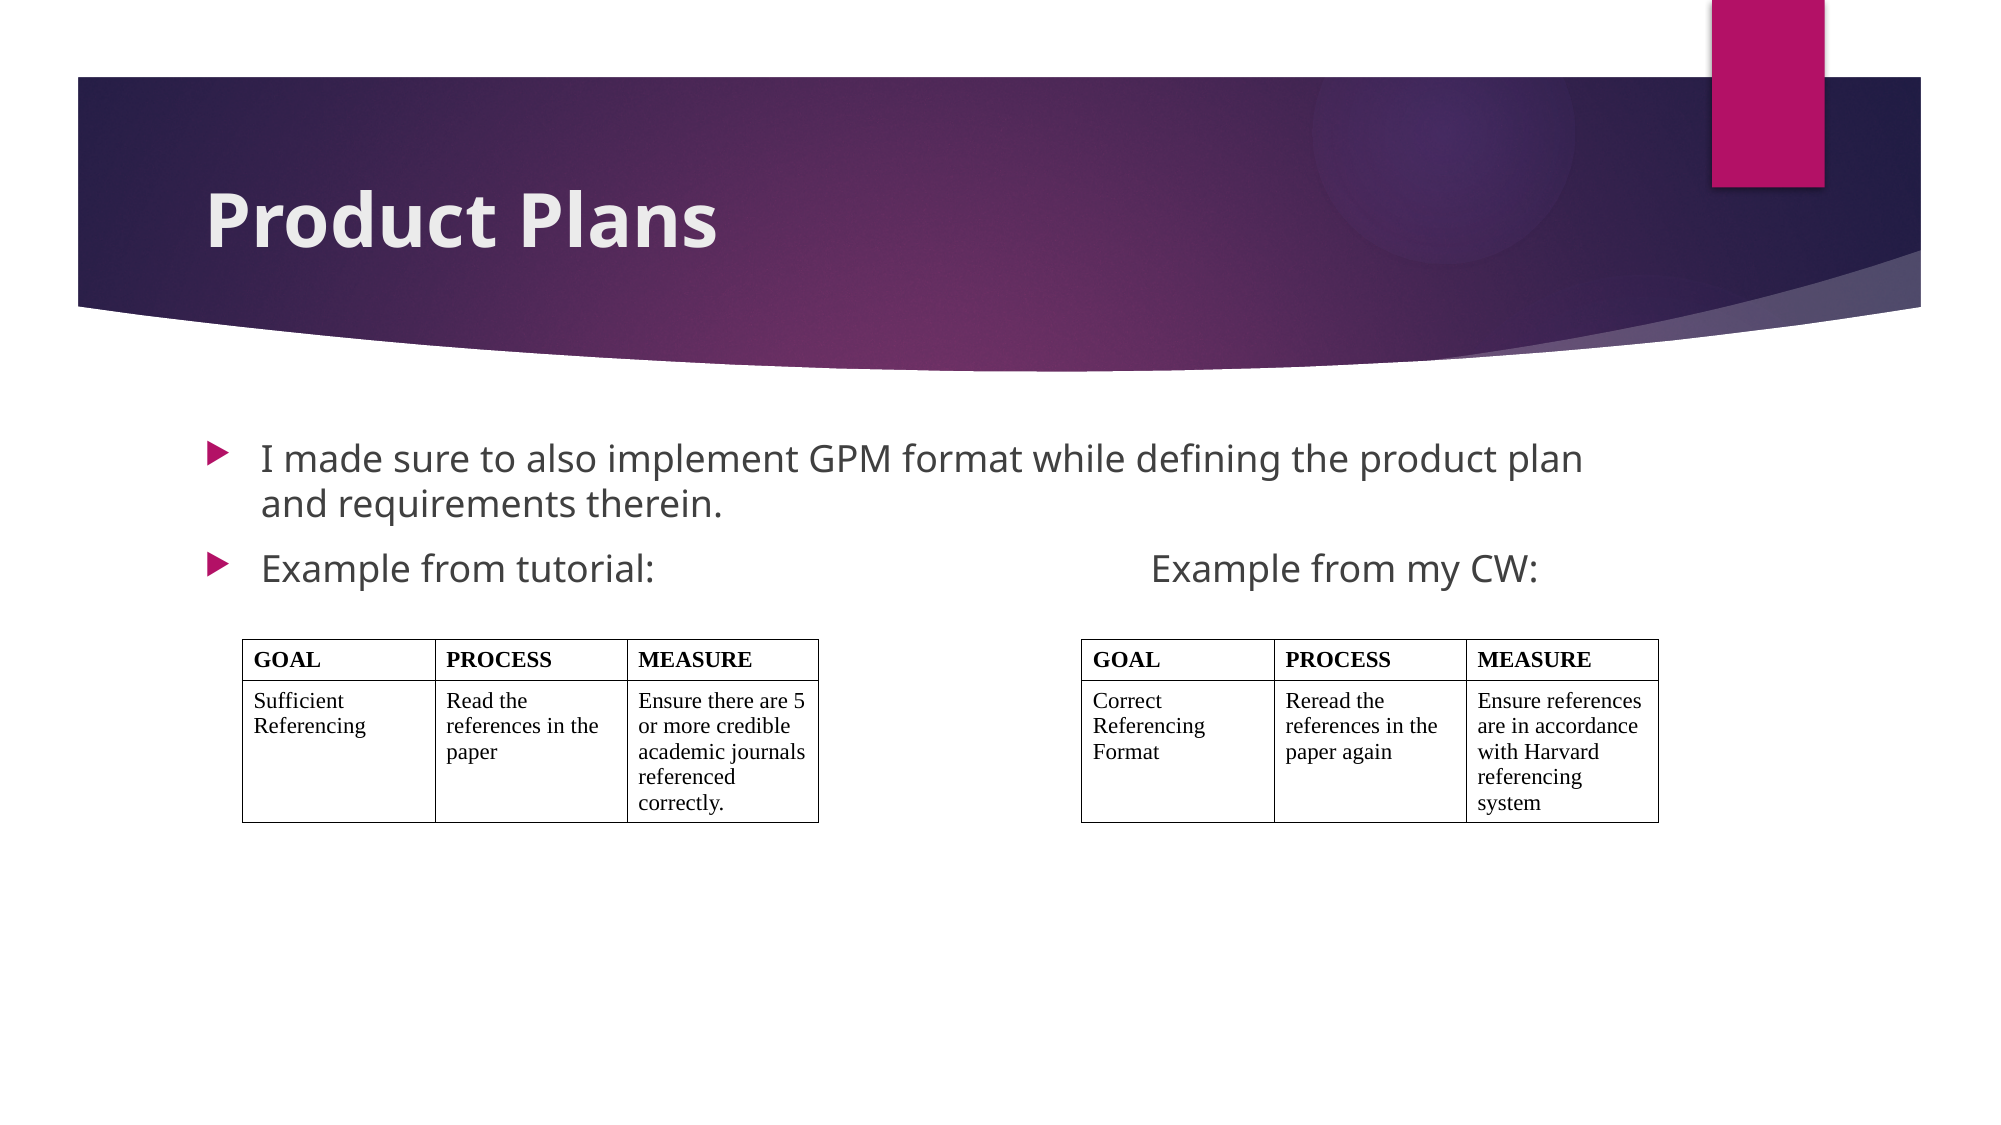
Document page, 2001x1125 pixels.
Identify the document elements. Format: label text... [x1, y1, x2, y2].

list I made sure to also implement GPM format while defining the product plan and requirements therein. Example from tutorial: Example from my CW: [189, 427, 1638, 988]
table_cell Read the references in the paper [436, 681, 627, 822]
table_header MEASURE [628, 640, 818, 680]
table_cell Ensure there are 5 or more credible academic journals referenced correctly. [628, 681, 818, 822]
table_header PROCESS [1275, 640, 1466, 680]
table_cell Reread the references in the paper again [1275, 681, 1466, 822]
table_header MEASURE [1467, 640, 1658, 680]
table_header PROCESS [436, 640, 627, 680]
table_header GOAL [243, 640, 435, 680]
table_cell Ensure references are in accordance with Harvard referencing system [1467, 681, 1658, 822]
title Product Plans [189, 159, 1627, 276]
table_cell Sufficient Referencing [243, 681, 435, 822]
table_cell Correct Referencing Format [1082, 681, 1274, 822]
table_header GOAL [1082, 640, 1274, 680]
